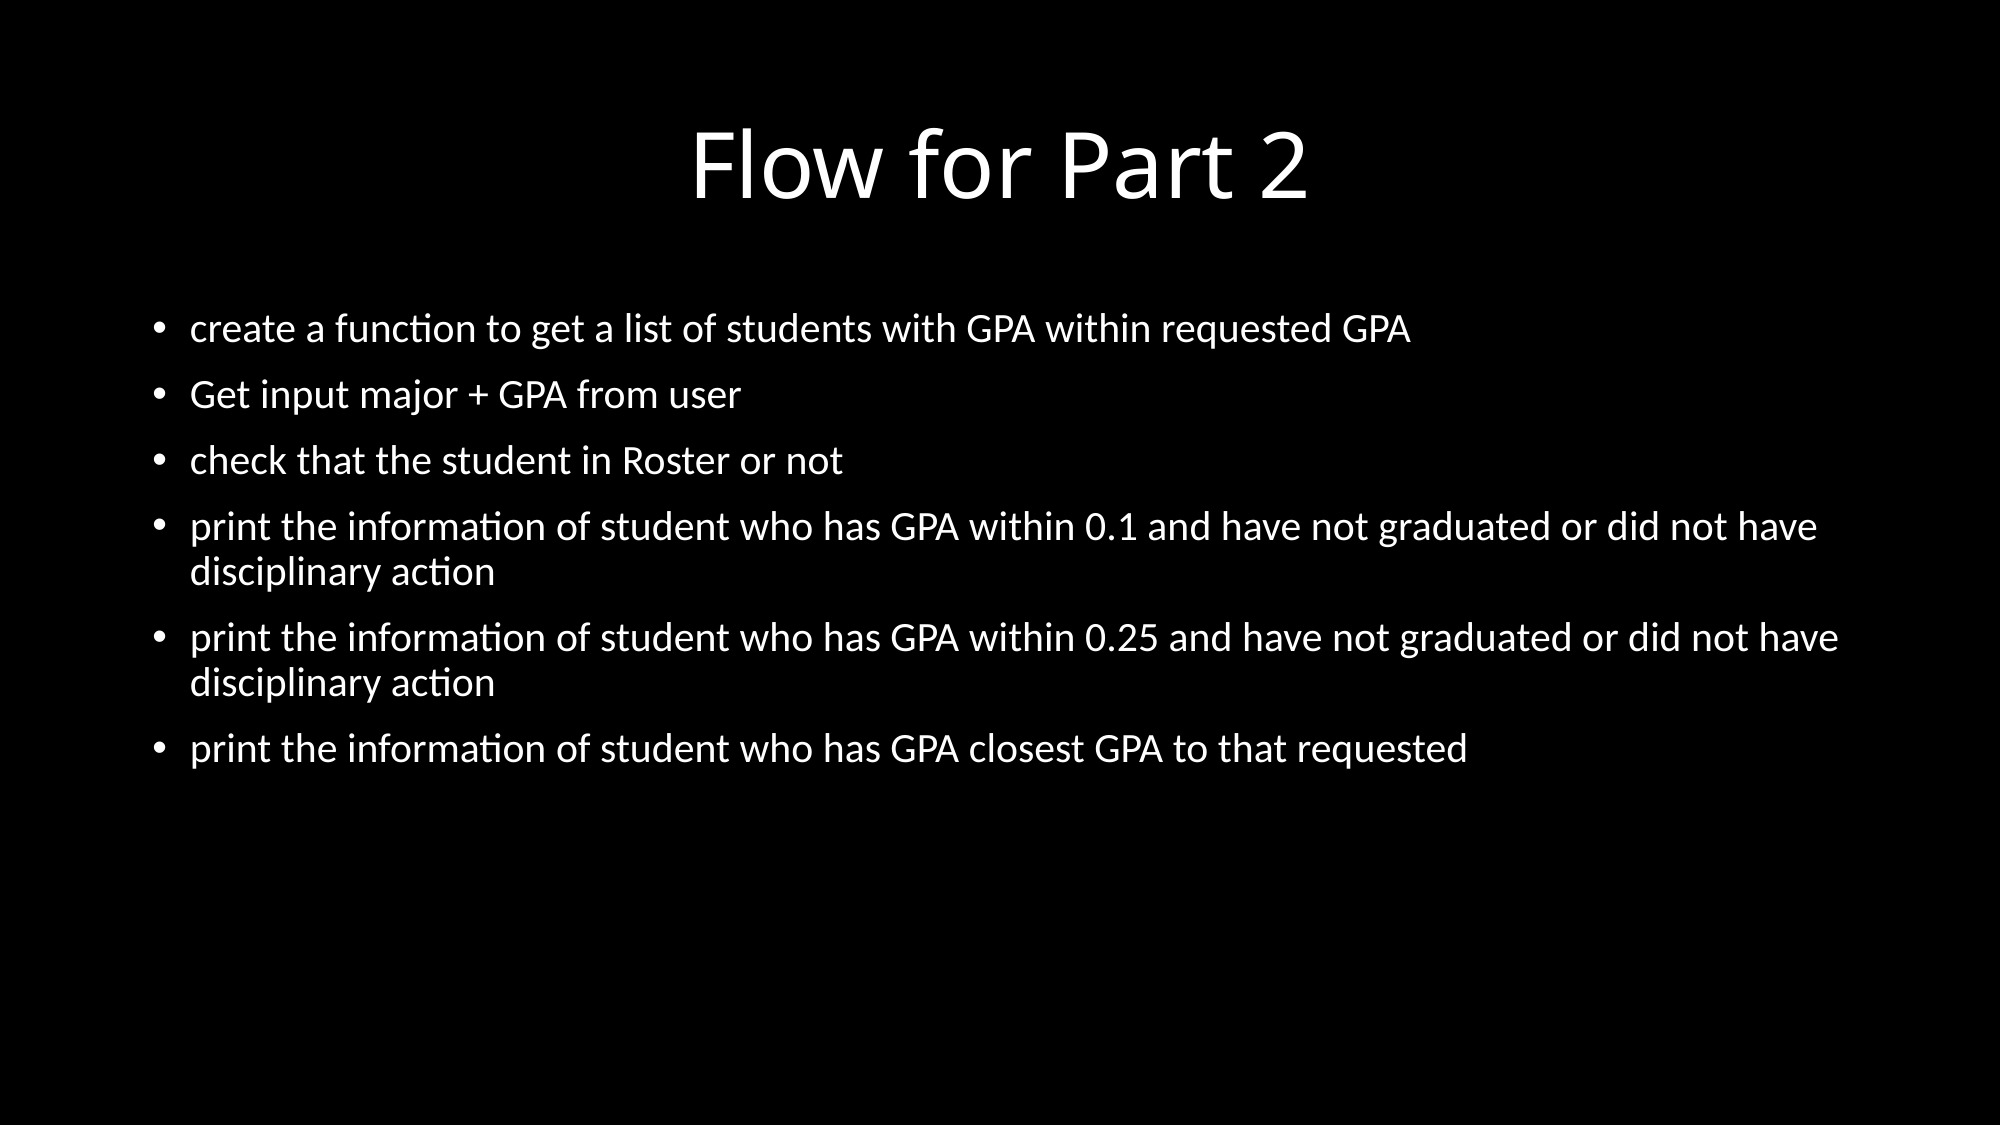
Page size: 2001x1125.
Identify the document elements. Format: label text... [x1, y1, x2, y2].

title Flow for Part 2 [137, 59, 1863, 278]
list create a function to get a list of students with GPA within requested GPA Get input major + GPA from user check that the student in Roster or not print the information of student who has GPA within 0.1 and have not graduated or did not have disciplinary action print the information of student who has GPA within 0.25 and have not graduated or did not have disciplinary action print the information of student who has GPA closest GPA to that requested [137, 299, 1863, 1014]
